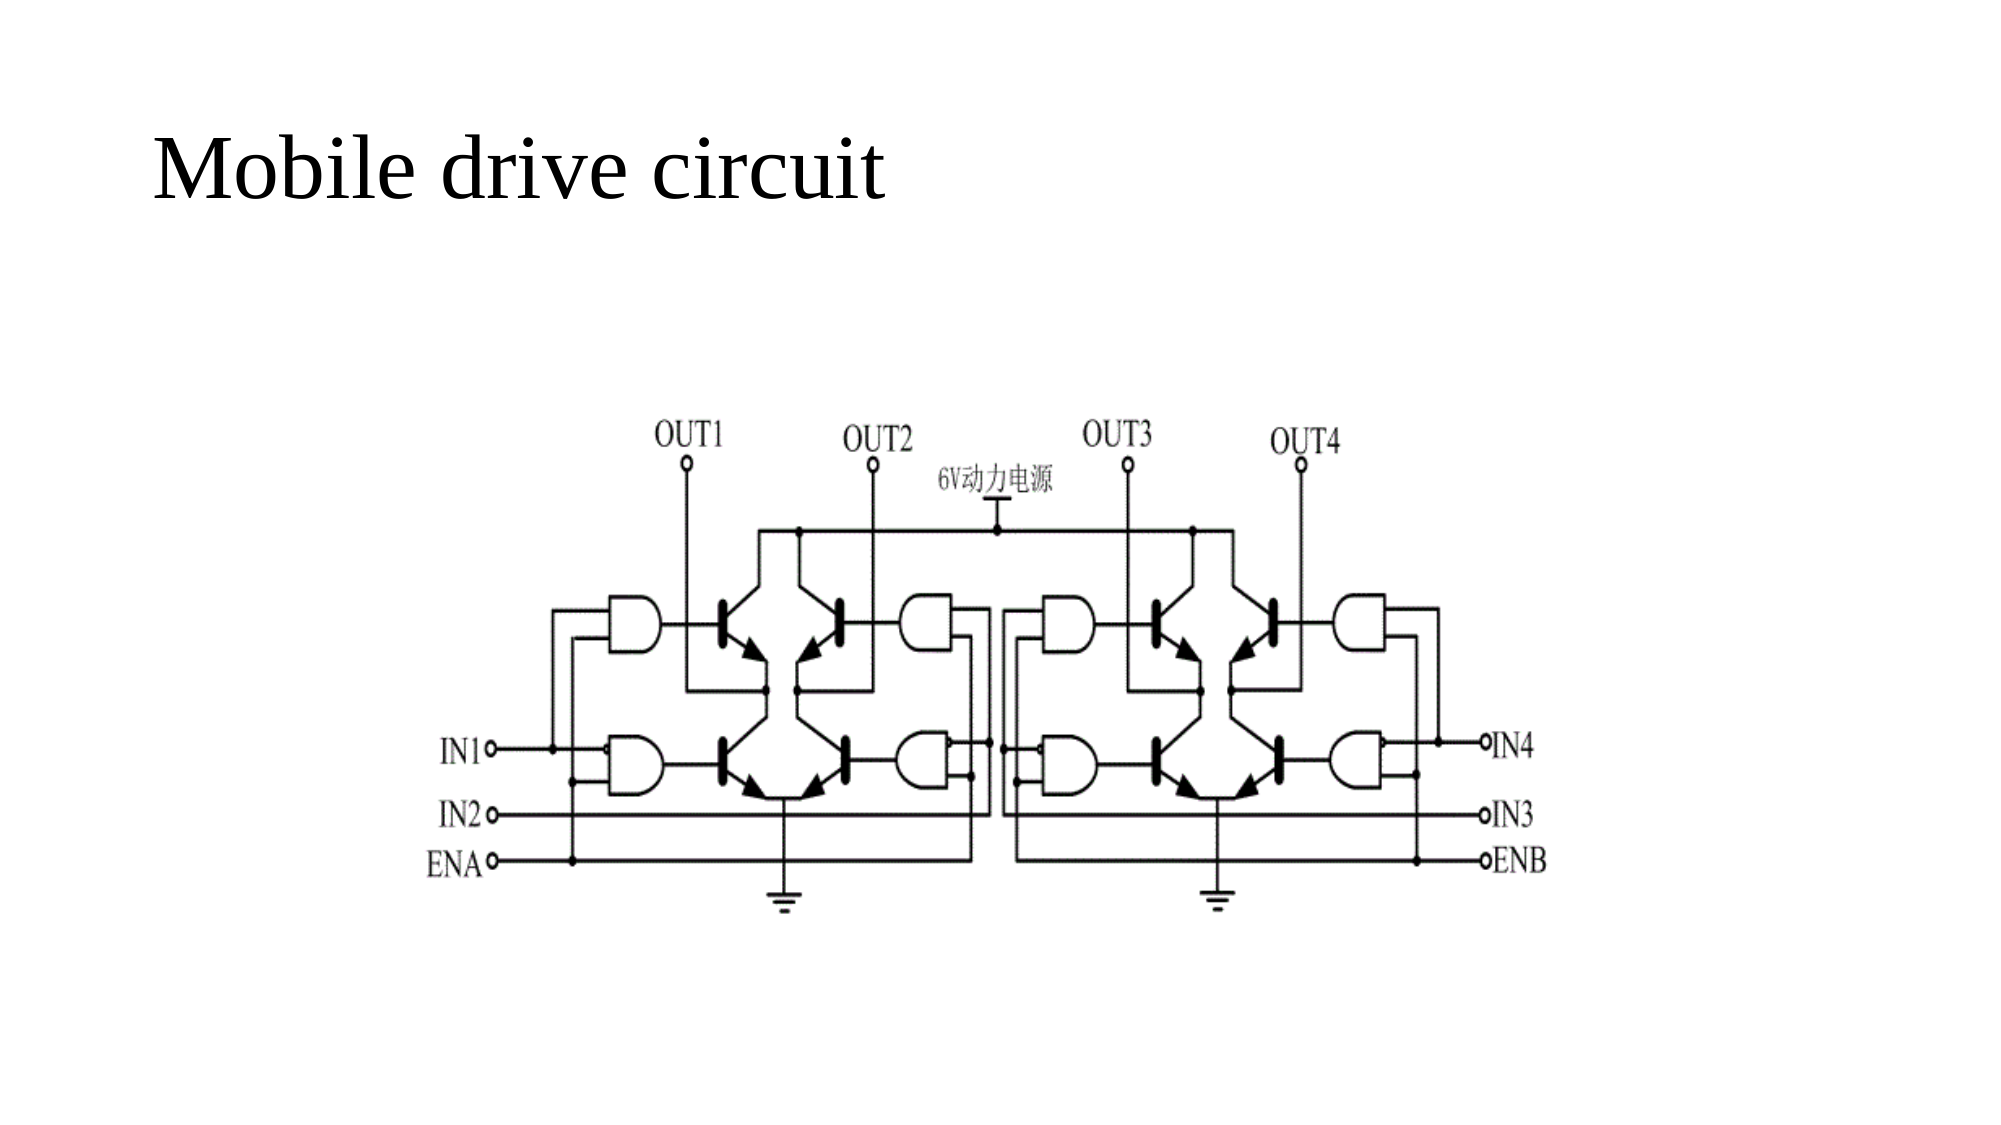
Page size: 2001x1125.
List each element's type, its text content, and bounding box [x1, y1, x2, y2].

title Mobile drive circuit [137, 59, 1863, 278]
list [276, 395, 1723, 922]
